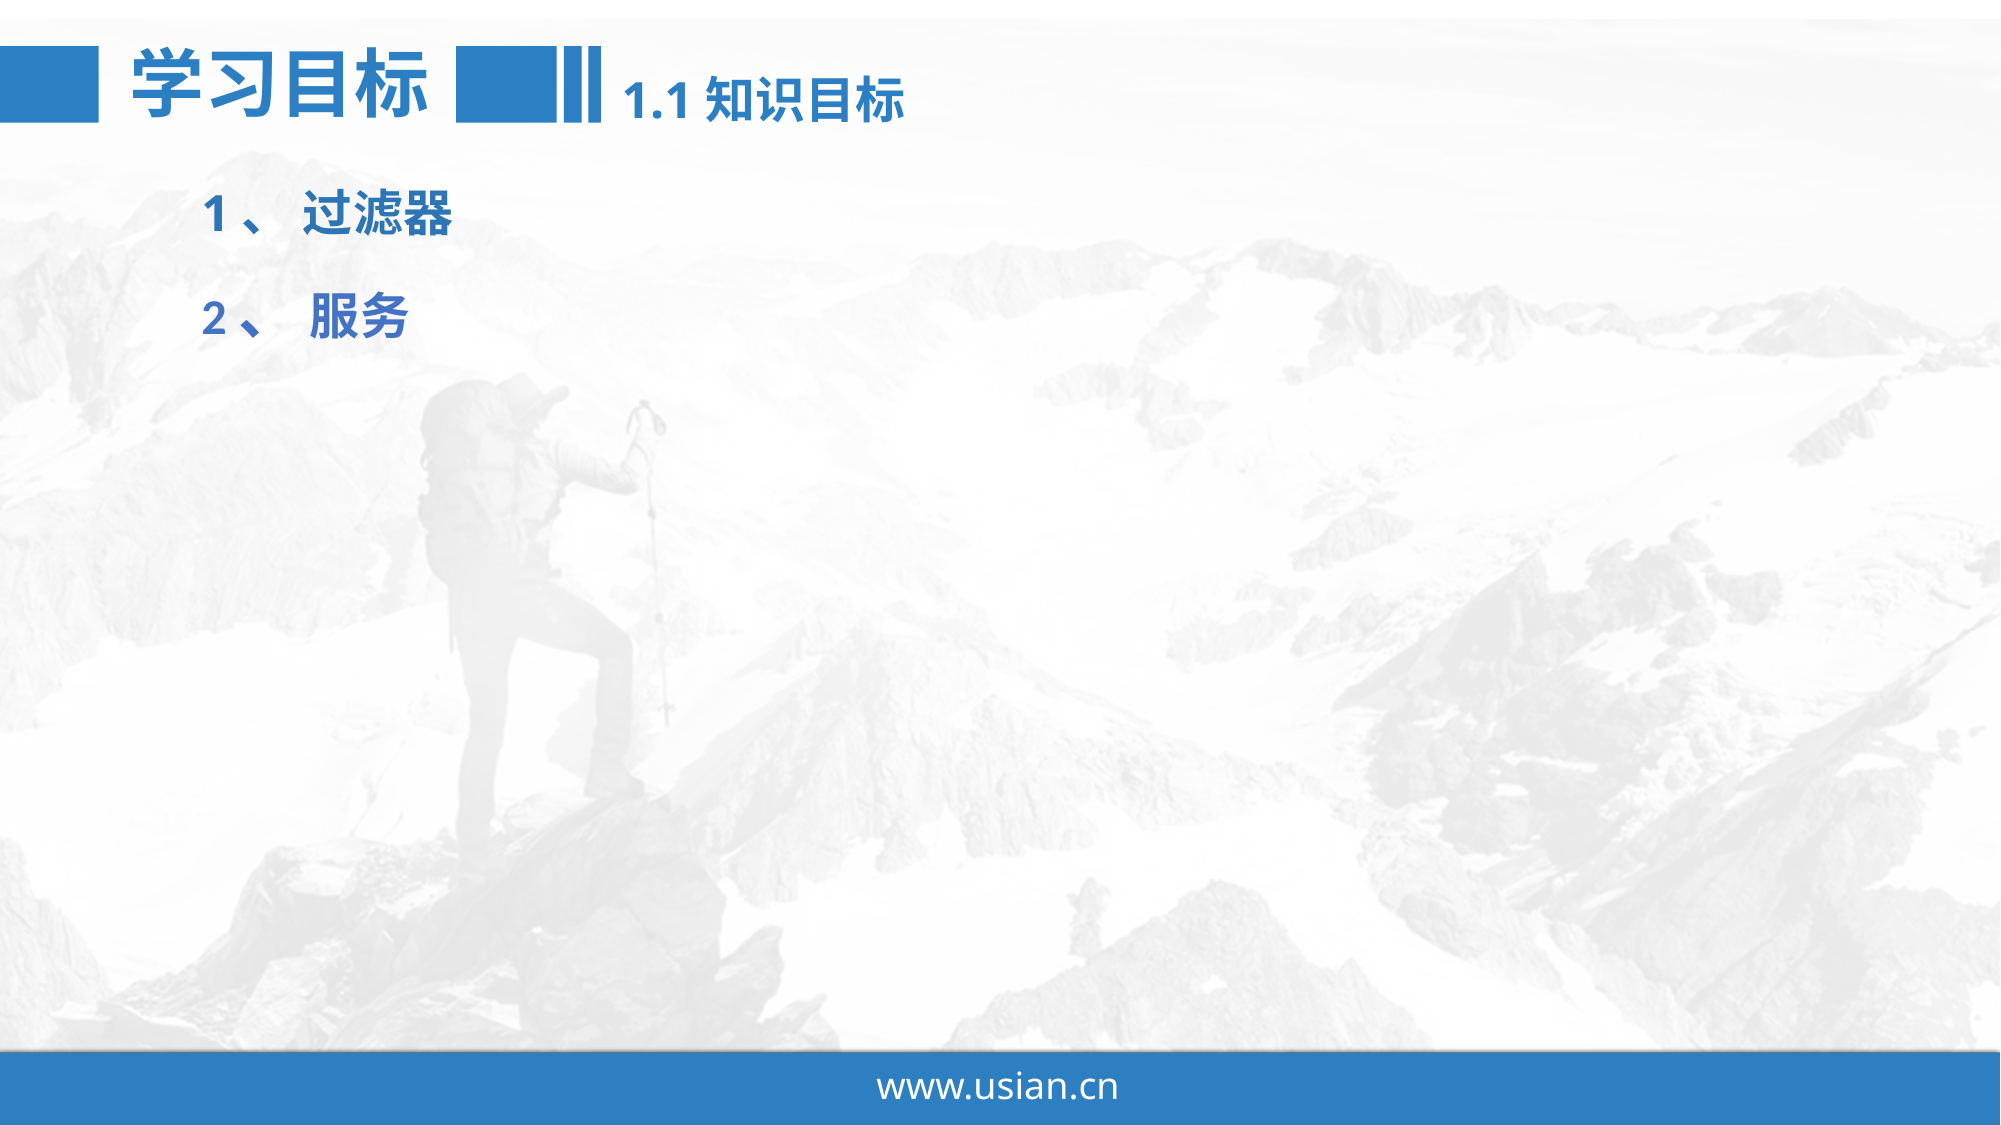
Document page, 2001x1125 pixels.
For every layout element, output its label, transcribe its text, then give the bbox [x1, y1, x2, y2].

text_box 1.1知识目标 [606, 61, 989, 137]
text_box [455, 45, 558, 124]
text_box [563, 45, 583, 124]
picture [0, 0, 2001, 1125]
text_box [0, 45, 100, 124]
text_box 1、 过滤器 2、 服务 [186, 144, 1209, 534]
text_box 学习目标 [108, 28, 451, 134]
text_box [587, 45, 602, 124]
